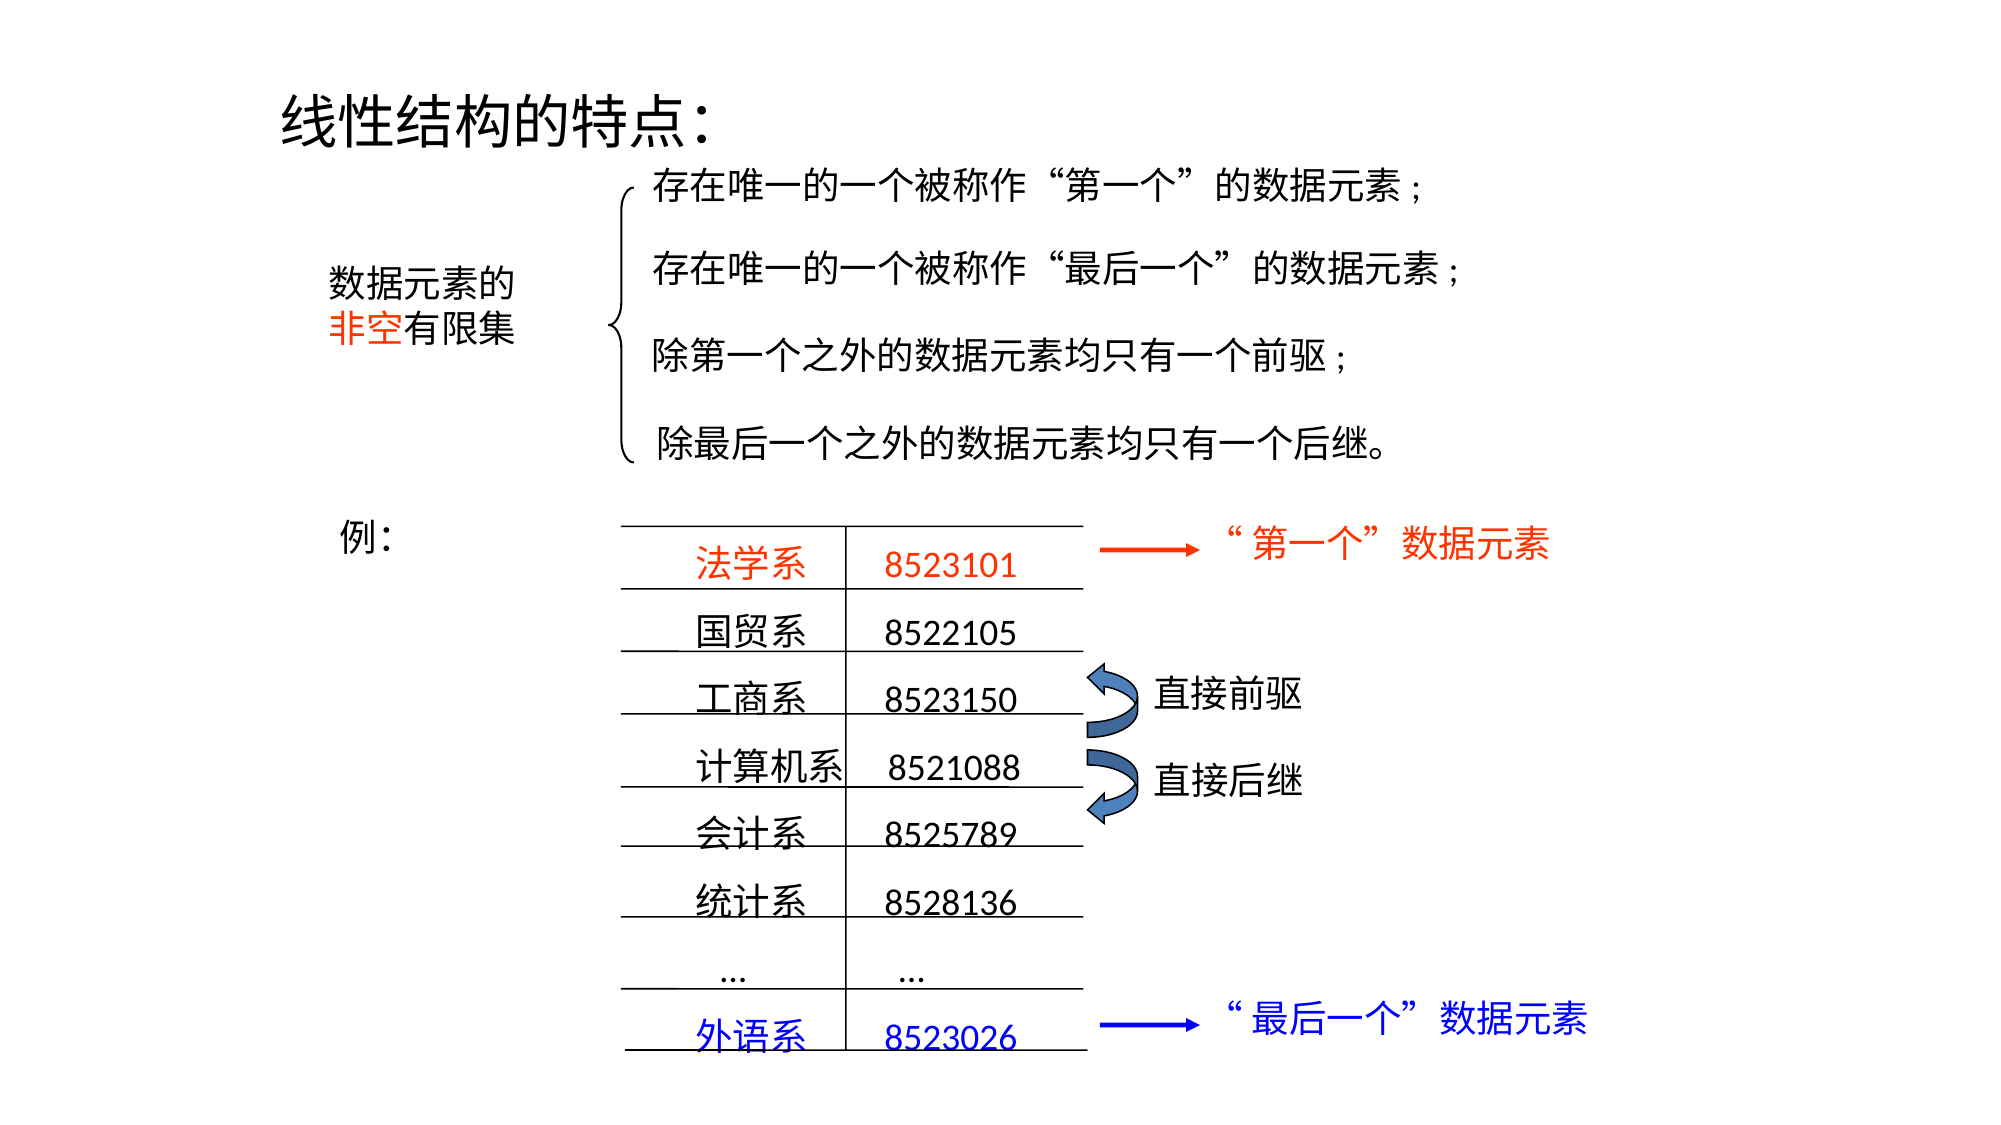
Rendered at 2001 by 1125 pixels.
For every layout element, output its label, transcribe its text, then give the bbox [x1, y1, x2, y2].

text_box 直接后继 [1138, 749, 1344, 810]
text_box [1099, 1018, 1190, 1032]
text_box [1092, 663, 1138, 738]
text_box [608, 187, 634, 463]
text_box 除最后一个之外的数据元素均只有一个后继。 [641, 412, 1439, 473]
text_box [1099, 543, 1190, 557]
text_box 存在唯一的一个被称作“第一个”的数据元素; [637, 149, 1679, 215]
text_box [620, 510, 1088, 1064]
text_box 例： [324, 506, 438, 567]
text_box [1092, 750, 1138, 824]
text_box “最后一个”数据元素 [1190, 987, 1613, 1048]
text_box 线性结构的特点： [264, 77, 787, 163]
text_box “第一个”数据元素 [1190, 512, 1575, 573]
text_box 数据元素的 非空有限集 [314, 252, 540, 358]
text_box 存在唯一的一个被称作“最后一个”的数据元素; [637, 237, 1491, 298]
text_box 除第一个之外的数据元素均只有一个前驱; [637, 324, 1387, 385]
text_box 直接前驱 [1138, 662, 1336, 723]
